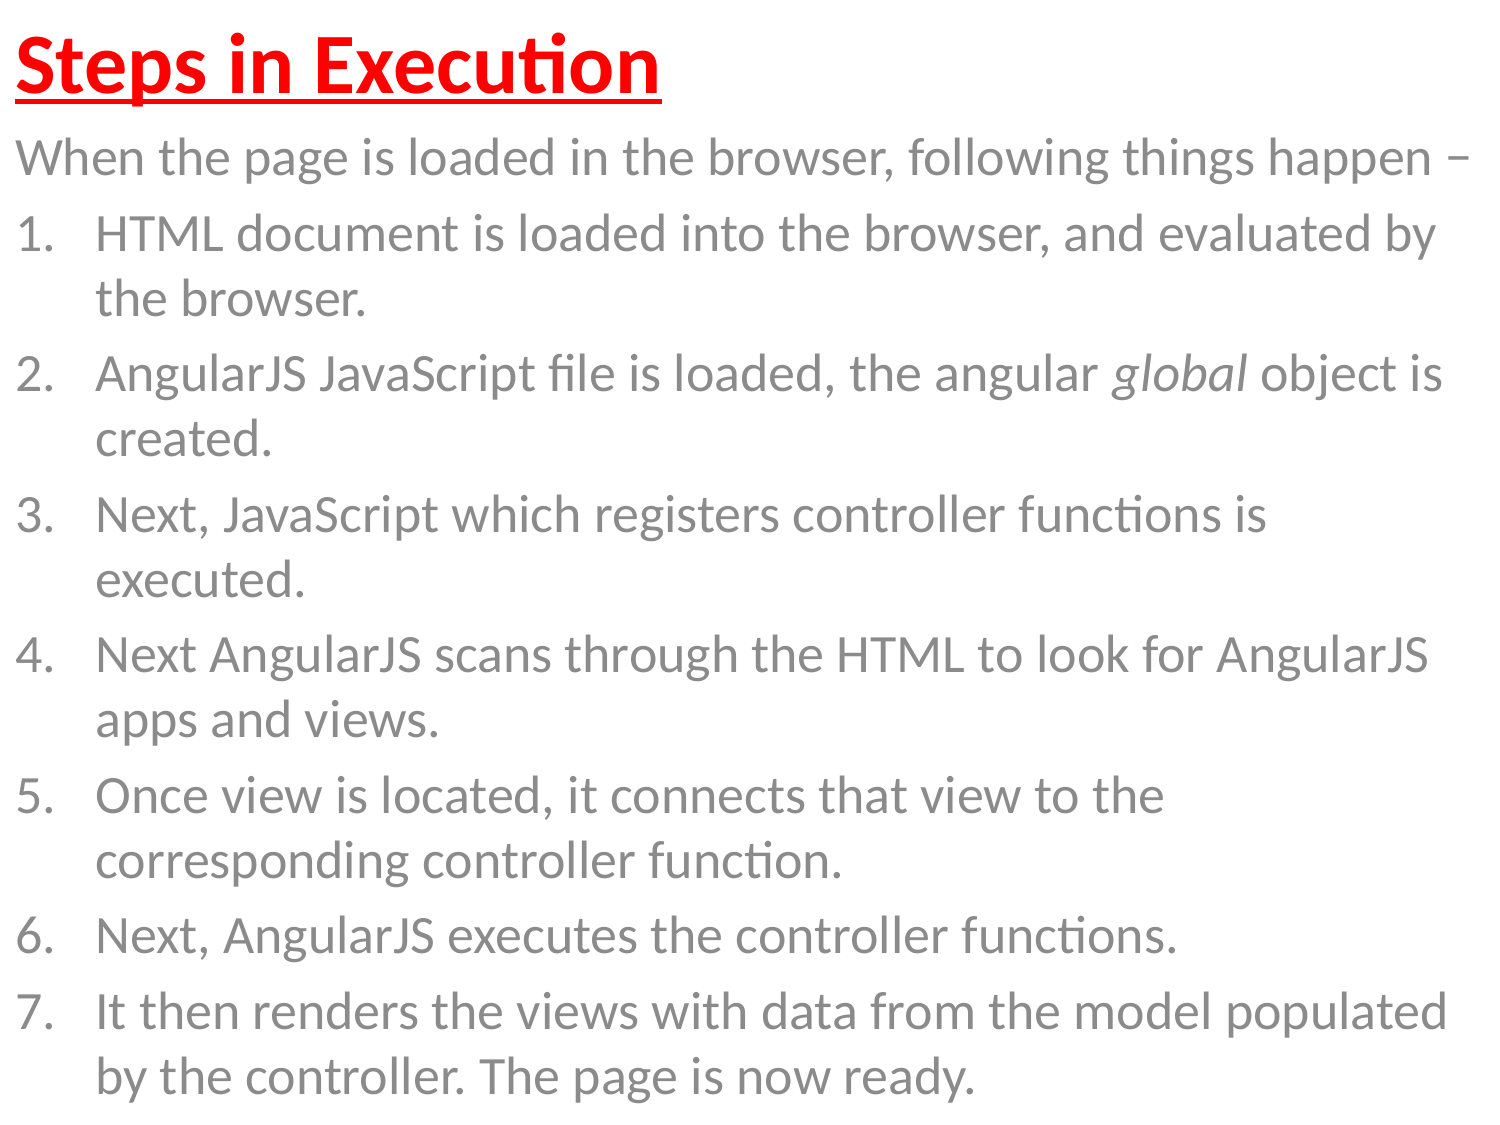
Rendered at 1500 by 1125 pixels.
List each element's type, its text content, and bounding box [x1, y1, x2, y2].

subtitle Steps in Execution When the page is loaded in the browser, following things happen − HTML document is loaded into the browser, and evaluated by the browser. AngularJS JavaScript file is loaded, the angular global object is created. Next, JavaScript which registers controller functions is executed. Next AngularJS scans through the HTML to look for AngularJS apps and views. Once view is located, it connects that view to the corresponding controller function. Next, AngularJS executes the controller functions. It then renders the views with data from the model populated by the controller. The page is now ready. [0, 0, 1500, 1125]
